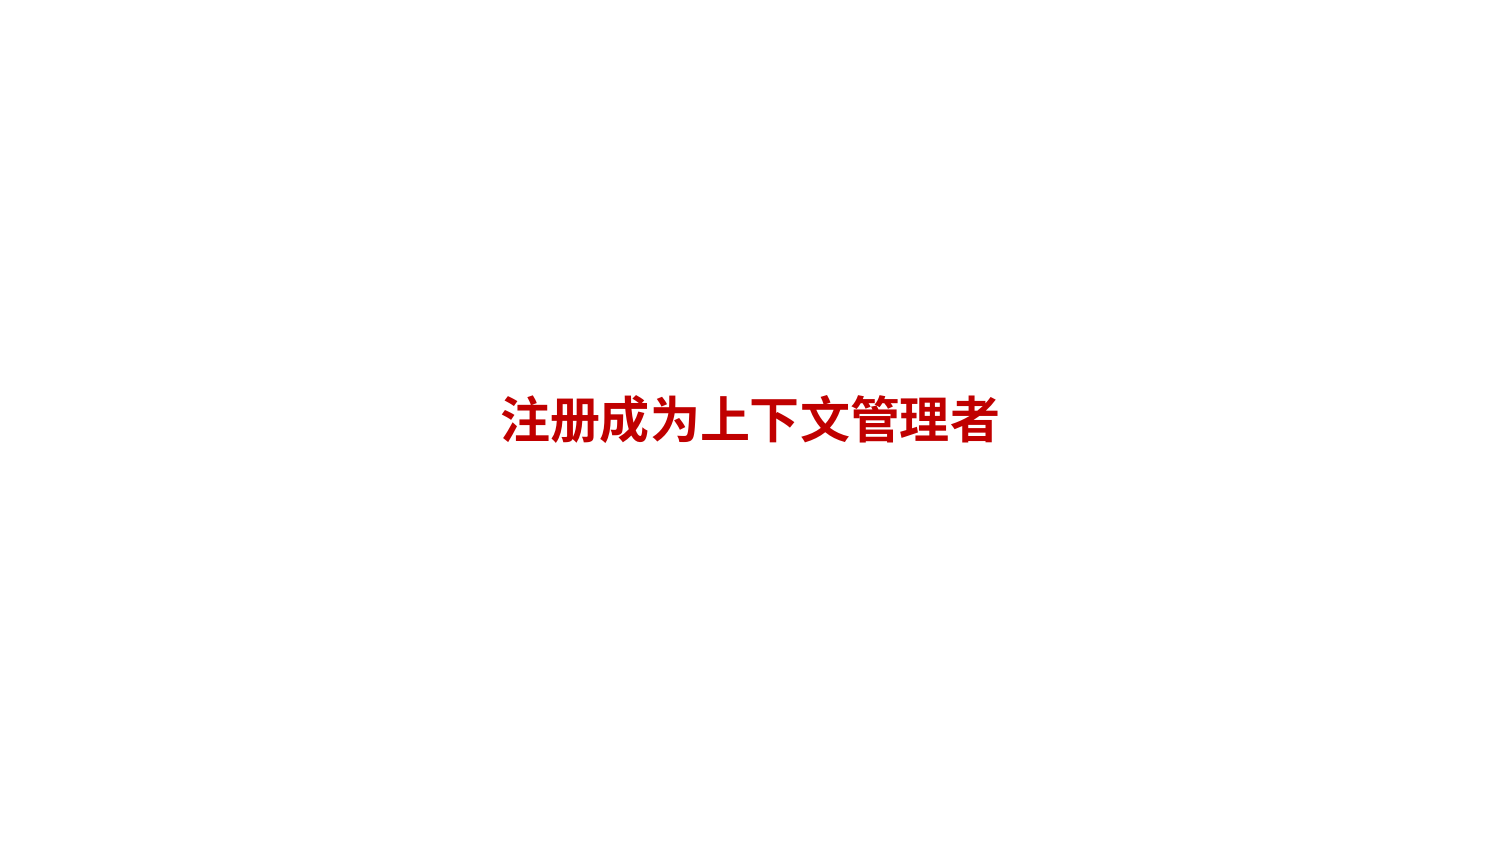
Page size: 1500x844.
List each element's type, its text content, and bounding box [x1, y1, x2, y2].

title 注册成为上下文管理者 [103, 340, 1397, 504]
